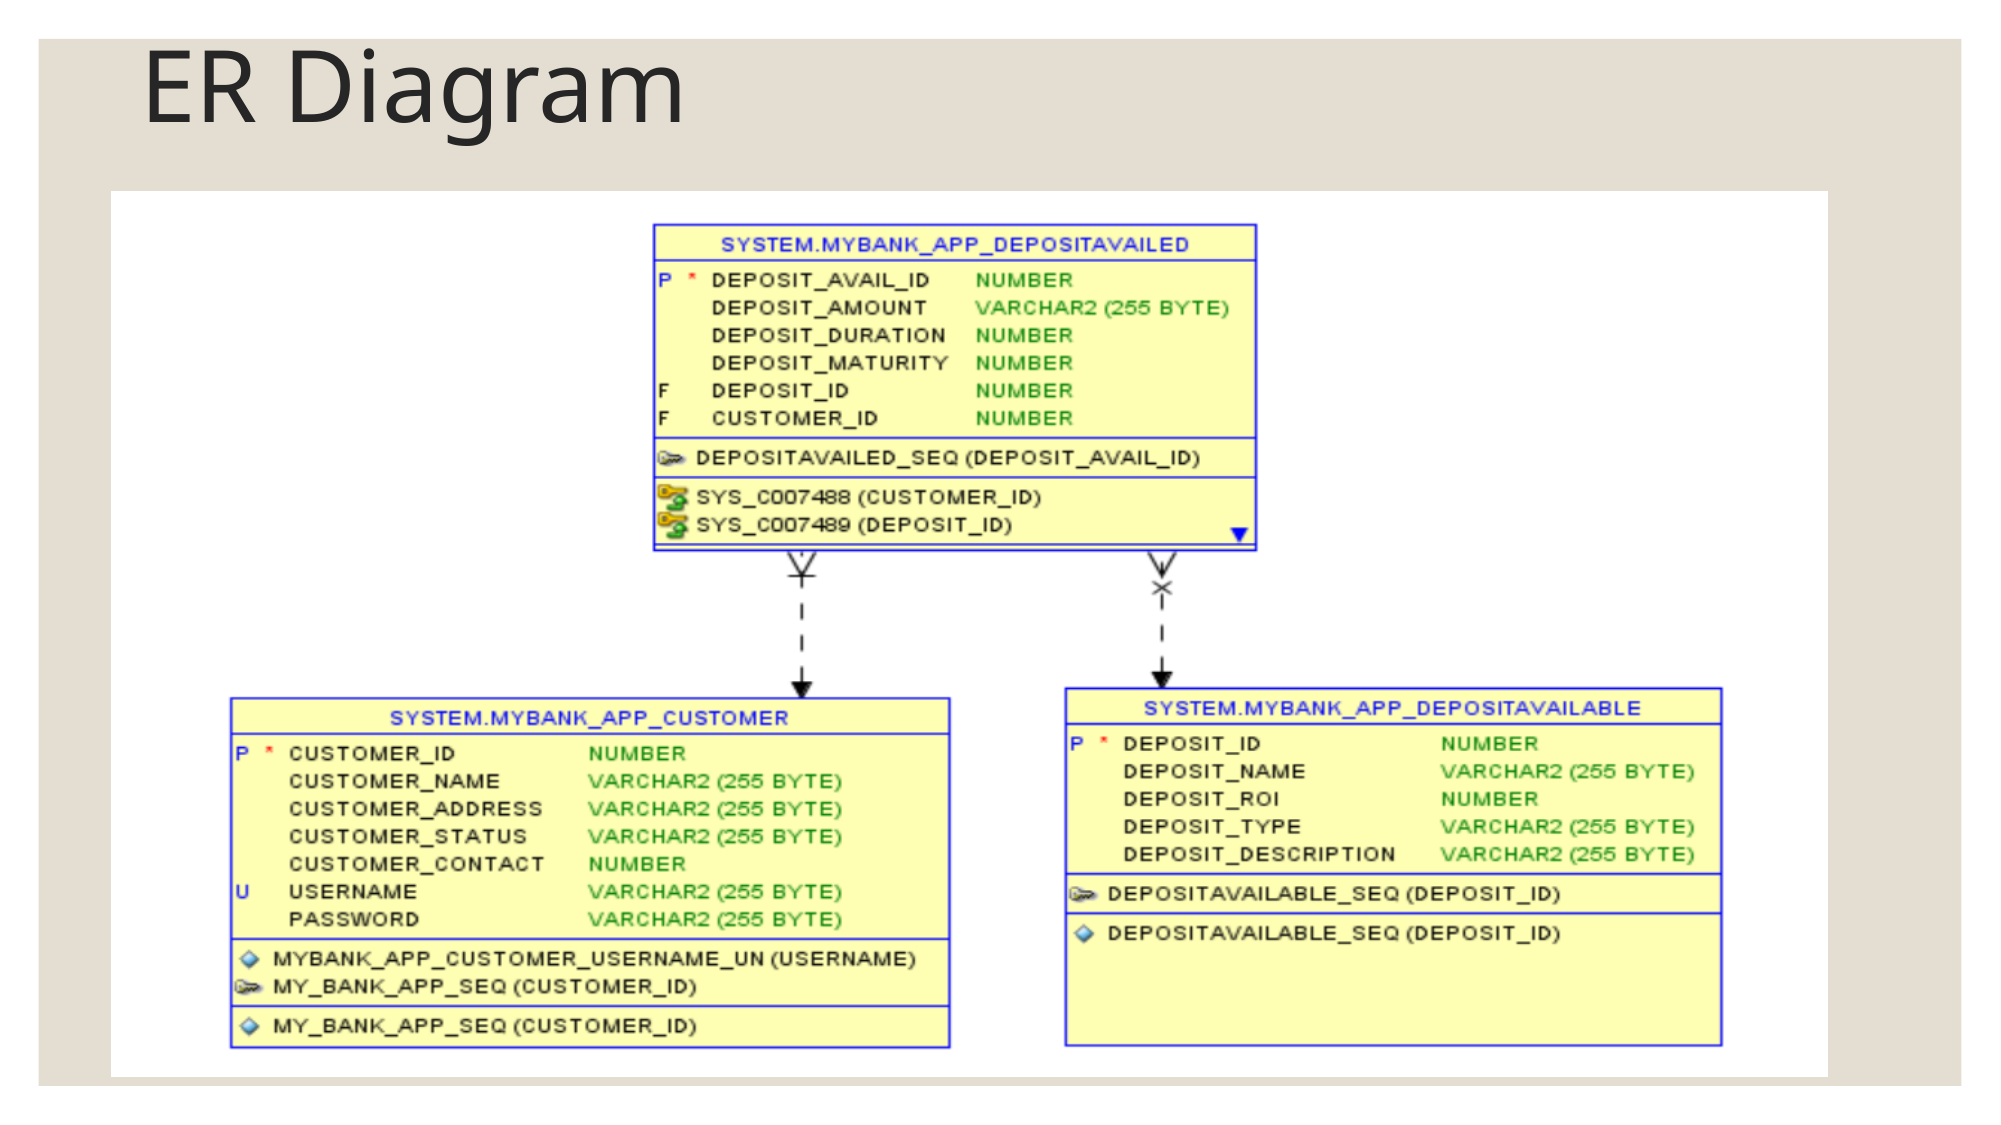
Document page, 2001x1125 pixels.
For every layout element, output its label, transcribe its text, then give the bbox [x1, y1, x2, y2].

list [111, 191, 1828, 1077]
title ER Diagram [124, 16, 1828, 164]
